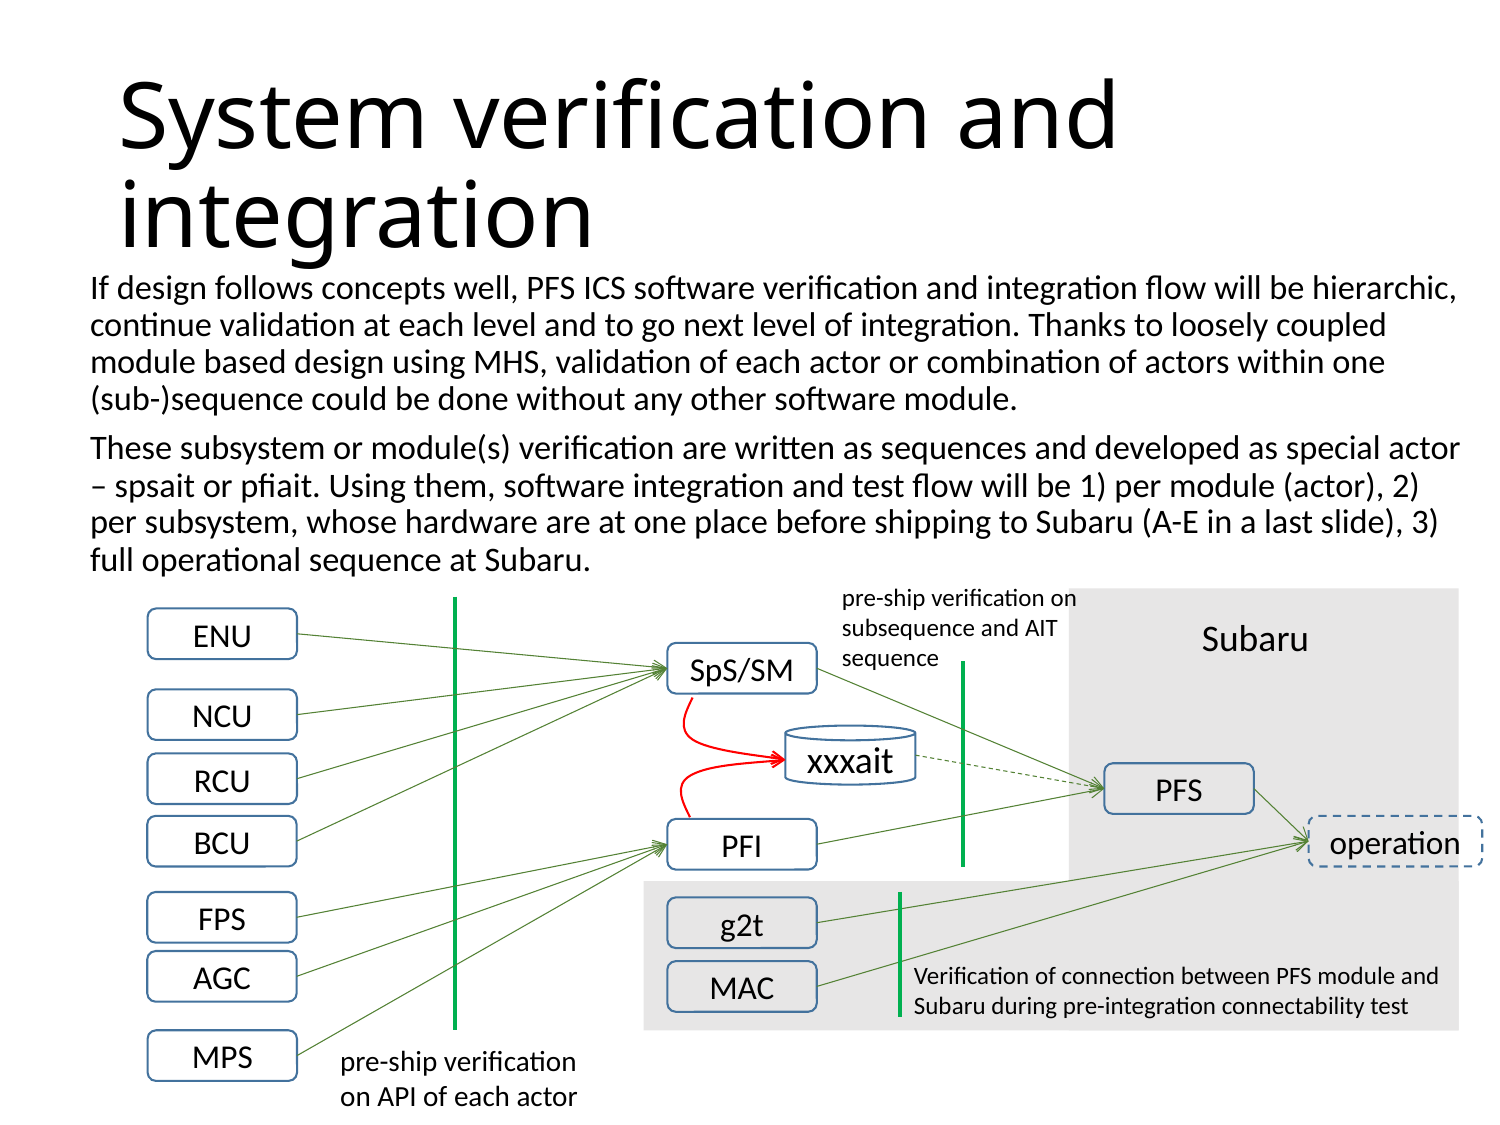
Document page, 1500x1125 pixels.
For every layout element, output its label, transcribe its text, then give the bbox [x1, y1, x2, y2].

title System verification and integration [103, 59, 1397, 262]
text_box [147, 574, 1483, 1121]
list If design follows concepts well, PFS ICS software verification and integration flow will be hierarchic, continue validation at each level and to go next level of integration. Thanks to loosely coupled module based design using MHS, validation of each actor or combination of actors within one (sub-)sequence could be done without any other software module. These subsystem or module(s) verification are written as sequences and developed as special actor – spsait or pfiait. Using them, software integration and test flow will be 1) per module (actor), 2) per subsystem, whose hardware are at one place before shipping to Subaru (A-E in a last slide), 3) full operational sequence at Subaru. [75, 262, 1483, 587]
